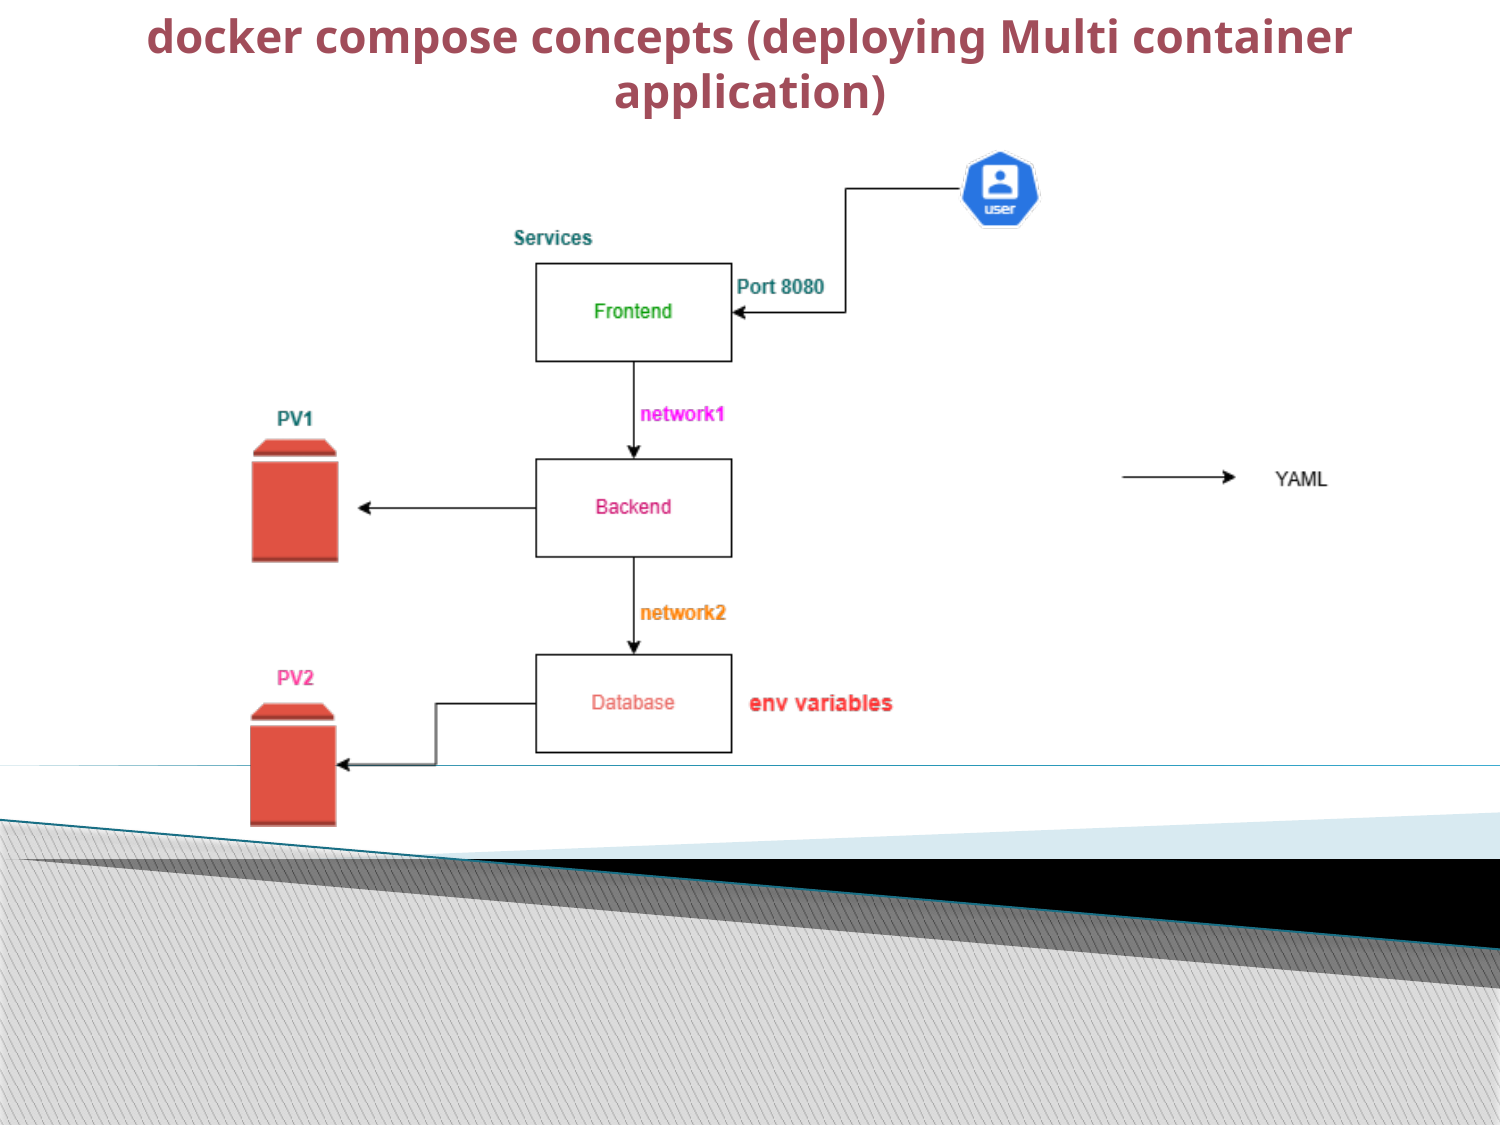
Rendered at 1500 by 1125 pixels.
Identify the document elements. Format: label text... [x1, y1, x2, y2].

picture [5, 859, 1500, 989]
picture [0, 149, 1351, 828]
title docker compose concepts (deploying Multi container application) [0, 24, 1500, 125]
